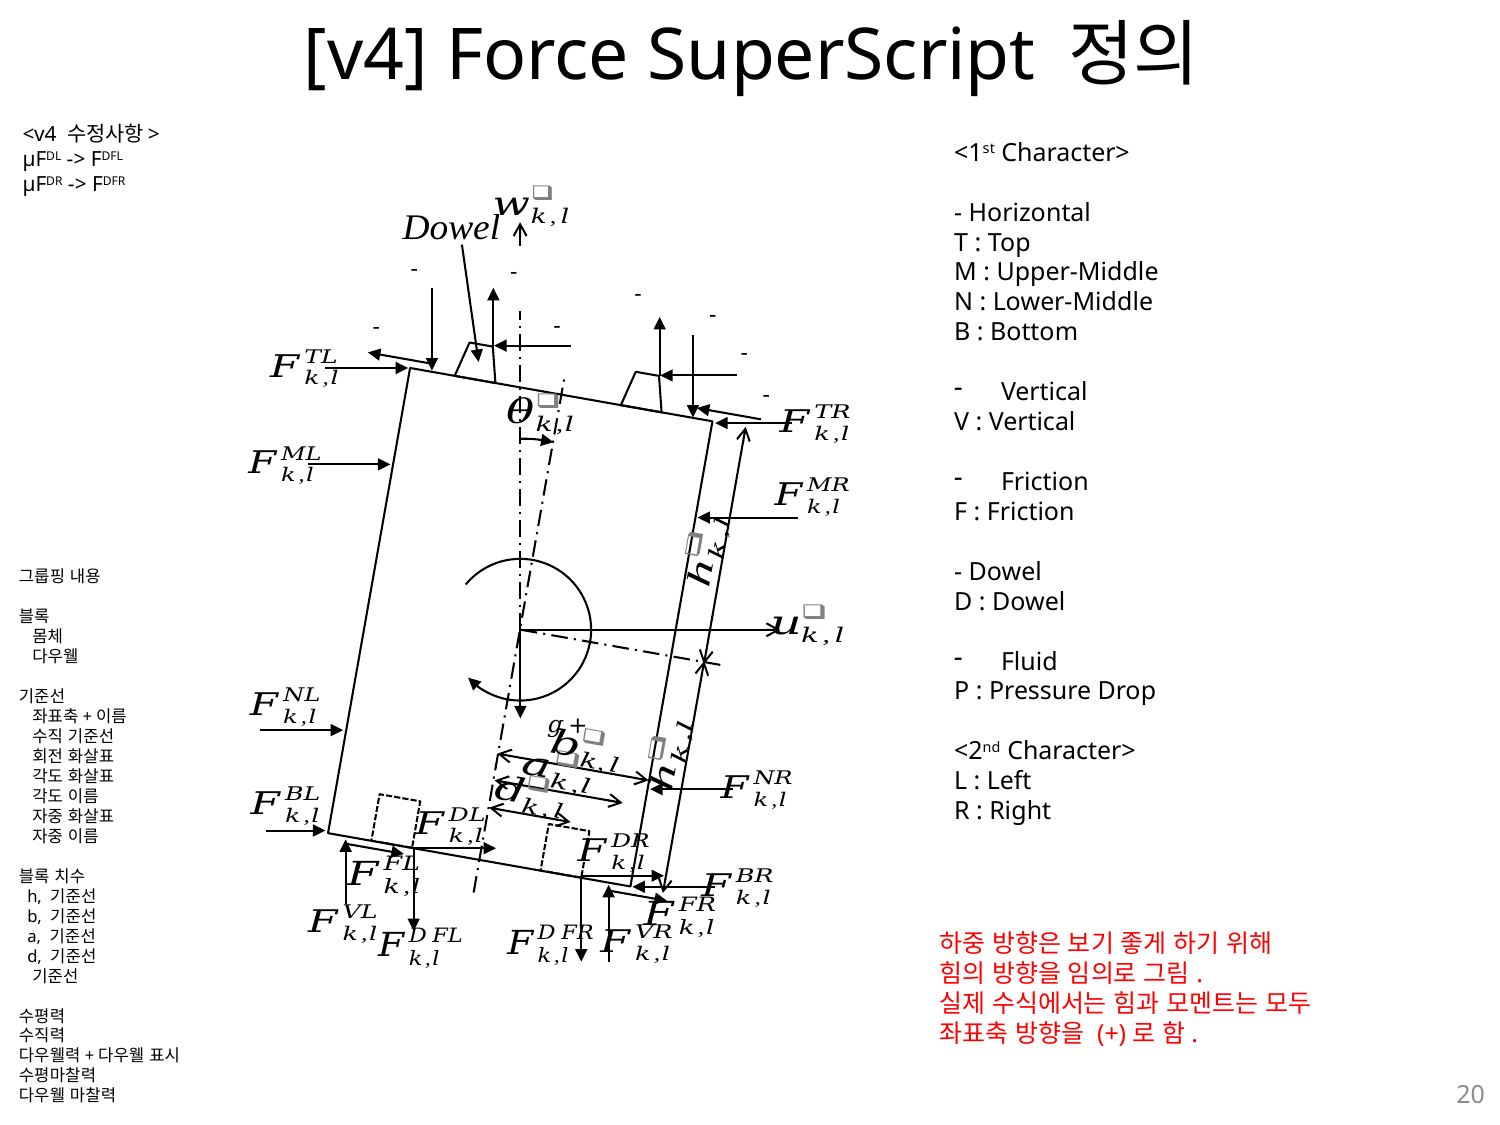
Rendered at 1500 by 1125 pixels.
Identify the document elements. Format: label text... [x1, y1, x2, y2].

text_box <v4 수정사항> μFDL -> FDFL μFDR -> FDFR [7, 113, 175, 229]
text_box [245, 183, 851, 970]
slide_number 20 [1149, 1065, 1500, 1125]
text_box <1st Character> - Horizontal T : Top M : Upper-Middle N : Lower-Middle B : Bottom Vertical V : Vertical Friction F : Friction - Dowel D : Dowel Fluid P : Pressure Drop <2nd Character> L : Left R : Right [939, 128, 1174, 863]
text_box 그룹핑 내용 블록 몸체 다우웰 기준선 좌표축+이름 수직 기준선 회전 화살표 각도 화살표 각도 이름 자중 화살표 자중 이름 블록 치수 h, 기준선 b, 기준선 a, 기준선 d, 기준선 기준선 수평력 수직력 다우웰력+다우웰 표시 수평마찰력 다우웰 마찰력 [4, 558, 196, 1113]
title [v4] Force SuperScript 정의 [76, 0, 1427, 102]
text_box 하중 방향은 보기 좋게 하기 위해 힘의 방향을 임의로 그림. 실제 수식에서는 힘과 모멘트는 모두 좌표축 방향을 (+)로 함. [924, 920, 1328, 1085]
